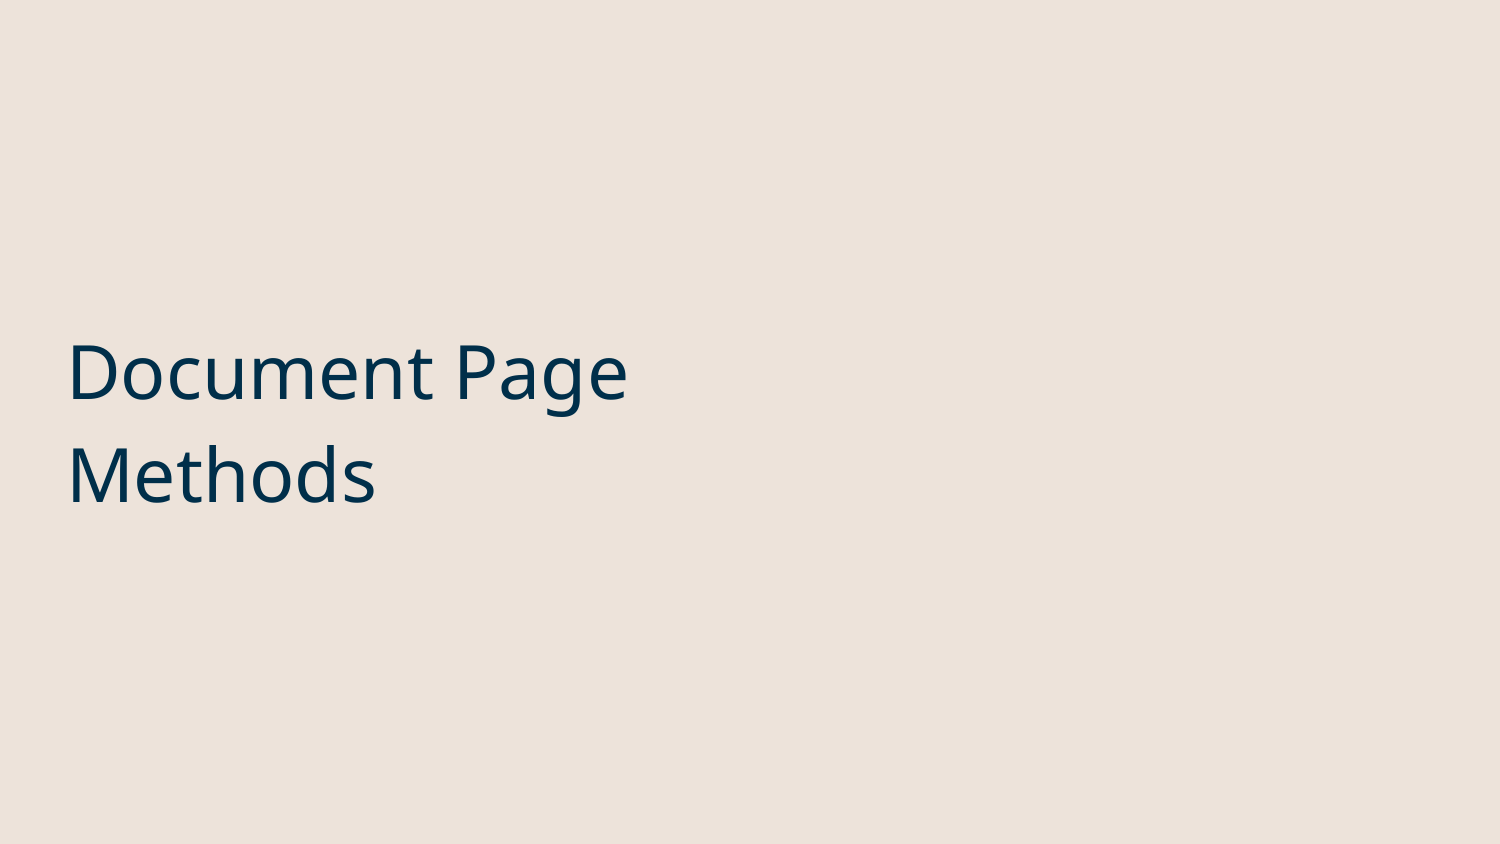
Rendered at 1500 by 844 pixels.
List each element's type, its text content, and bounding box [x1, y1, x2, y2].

title Document Page Methods [51, 130, 1076, 713]
